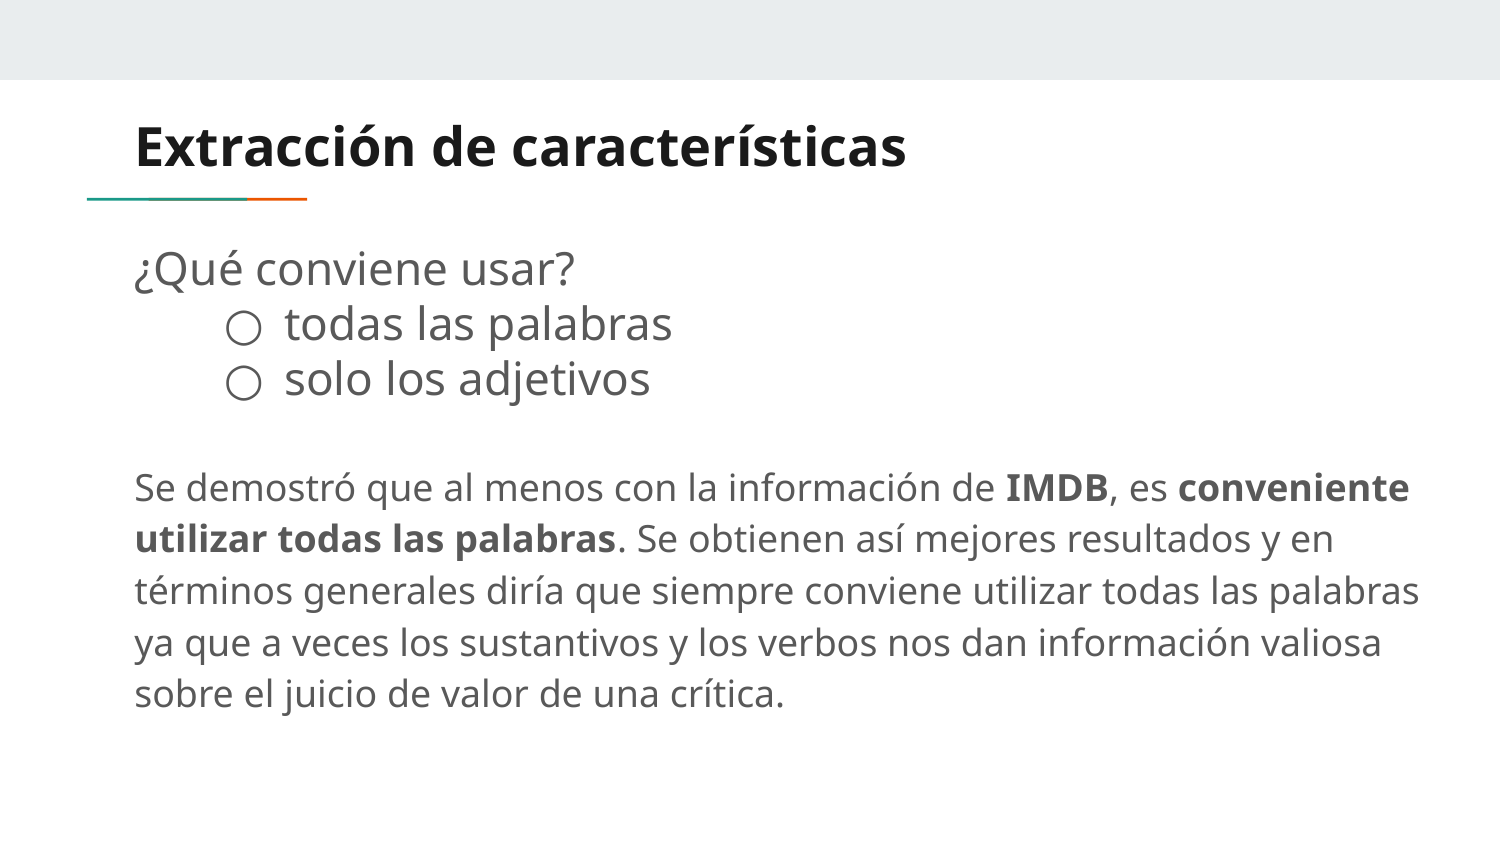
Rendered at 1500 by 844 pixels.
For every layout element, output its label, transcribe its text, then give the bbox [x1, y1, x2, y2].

list ¿Qué conviene usar? todas las palabras solo los adjetivos Se demostró que al menos con la información de IMDB, es conveniente utilizar todas las palabras. Se obtienen así mejores resultados y en términos generales diría que siempre conviene utilizar todas las palabras ya que a veces los sustantivos y los verbos nos dan información valiosa sobre el juicio de valor de una crítica. [119, 225, 1457, 798]
title Extracción de características [119, 97, 1381, 186]
